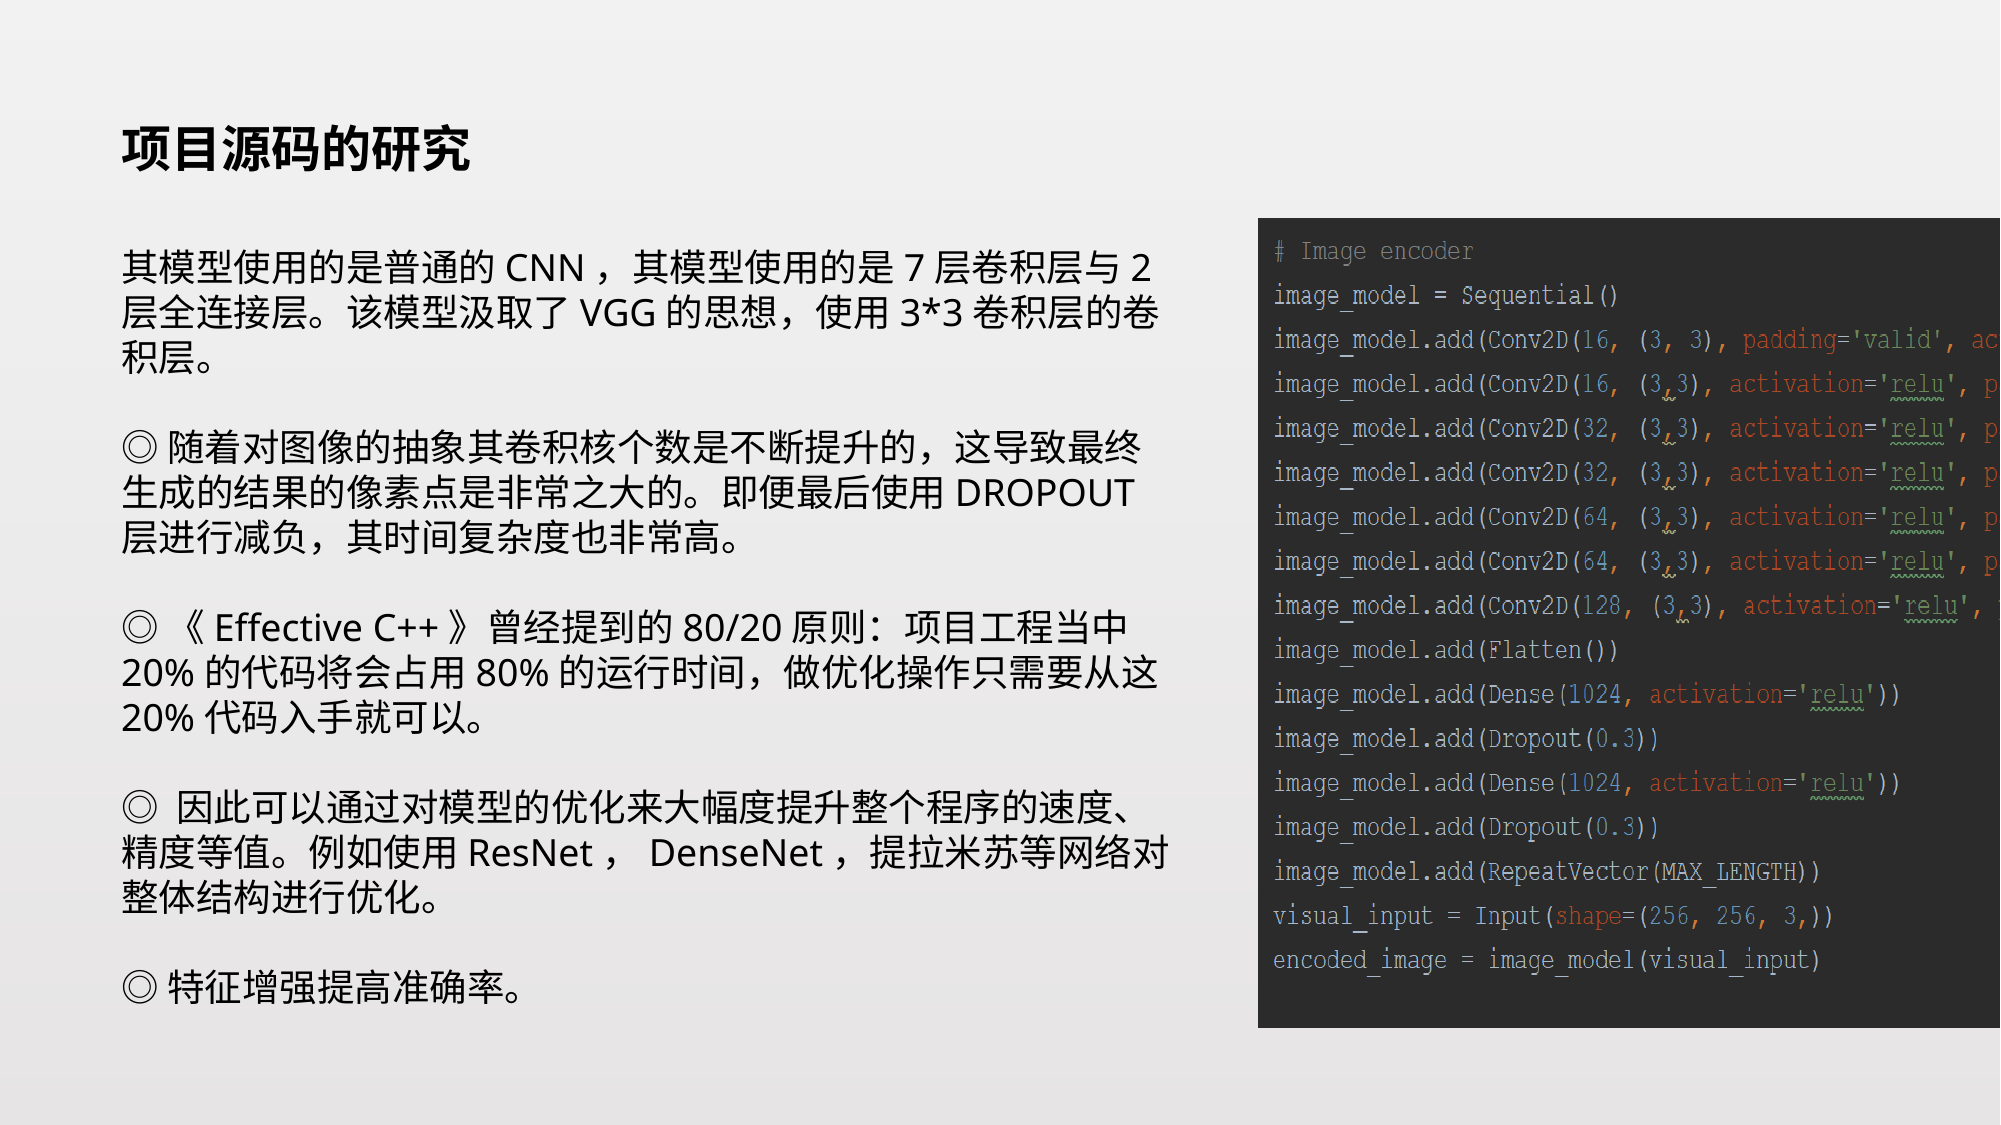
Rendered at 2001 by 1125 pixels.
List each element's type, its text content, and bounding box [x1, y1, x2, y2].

text_box 其模型使用的是普通的CNN，其模型使用的是7层卷积层与2层全连接层。该模型汲取了VGG的思想，使用3*3卷积层的卷积层。 ◎随着对图像的抽象其卷积核个数是不断提升的，这导致最终生成的结果的像素点是非常之大的。即便最后使用DROPOUT层进行减负，其时间复杂度也非常高。 ◎《Effective C++》曾经提到的80/20原则：项目工程当中20%的代码将会占用80%的运行时间，做优化操作只需要从这20%代码入手就可以。 ◎ 因此可以通过对模型的优化来大幅度提升整个程序的速度、精度等值。例如使用ResNet，DenseNet，提拉米苏等网络对整体结构进行优化。 ◎特征增强提高准确率。 [106, 236, 1192, 1017]
title 项目源码的研究 [106, 42, 1832, 260]
picture [1258, 218, 2000, 1028]
